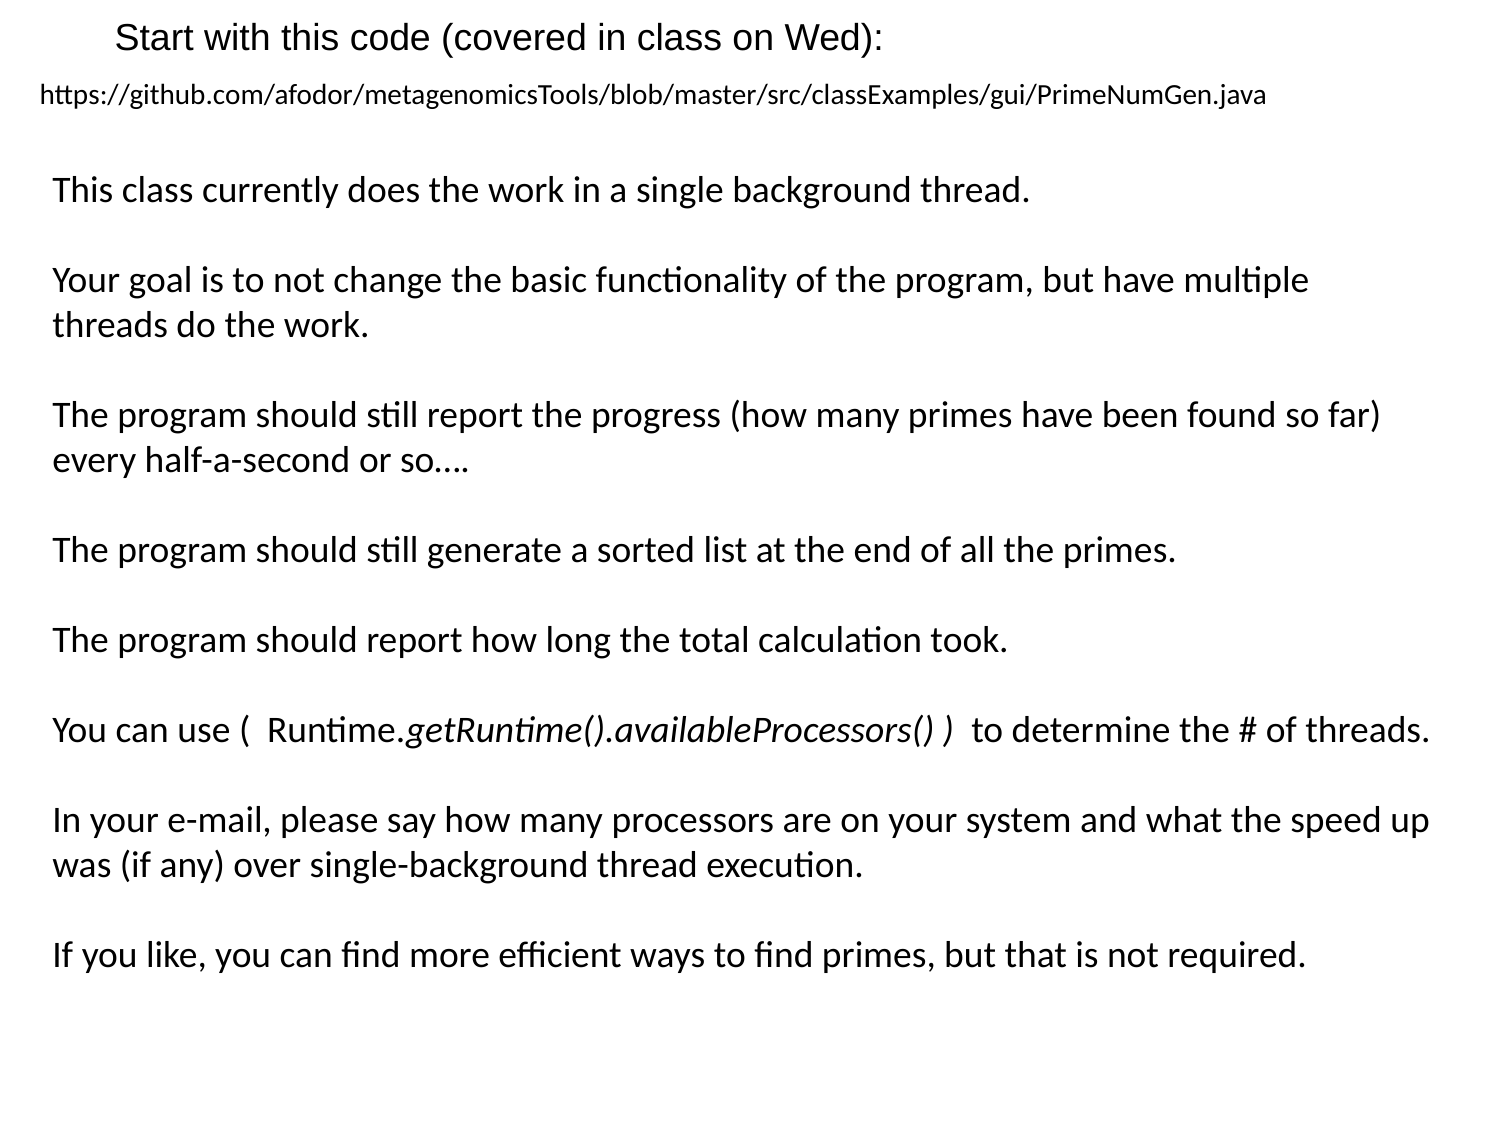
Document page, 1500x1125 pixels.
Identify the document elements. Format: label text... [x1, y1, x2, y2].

text_box This class currently does the work in a single background thread. Your goal is to not change the basic functionality of the program, but have multiple threads do the work. The program should still report the progress (how many primes have been found so far) every half-a-second or so…. The program should still generate a sorted list at the end of all the primes. The program should report how long the total calculation took. You can use ( Runtime.getRuntime().availableProcessors() ) to determine the # of threads. In your e-mail, please say how many processors are on your system and what the speed up was (if any) over single-background thread execution. If you like, you can find more efficient ways to find primes, but that is not required. [37, 112, 1463, 1118]
text_box Start with this code (covered in class on Wed): [99, 5, 1213, 66]
text_box https://github.com/afodor/metagenomicsTools/blob/master/src/classExamples/gui/PrimeNumGen.java [24, 68, 1438, 118]
